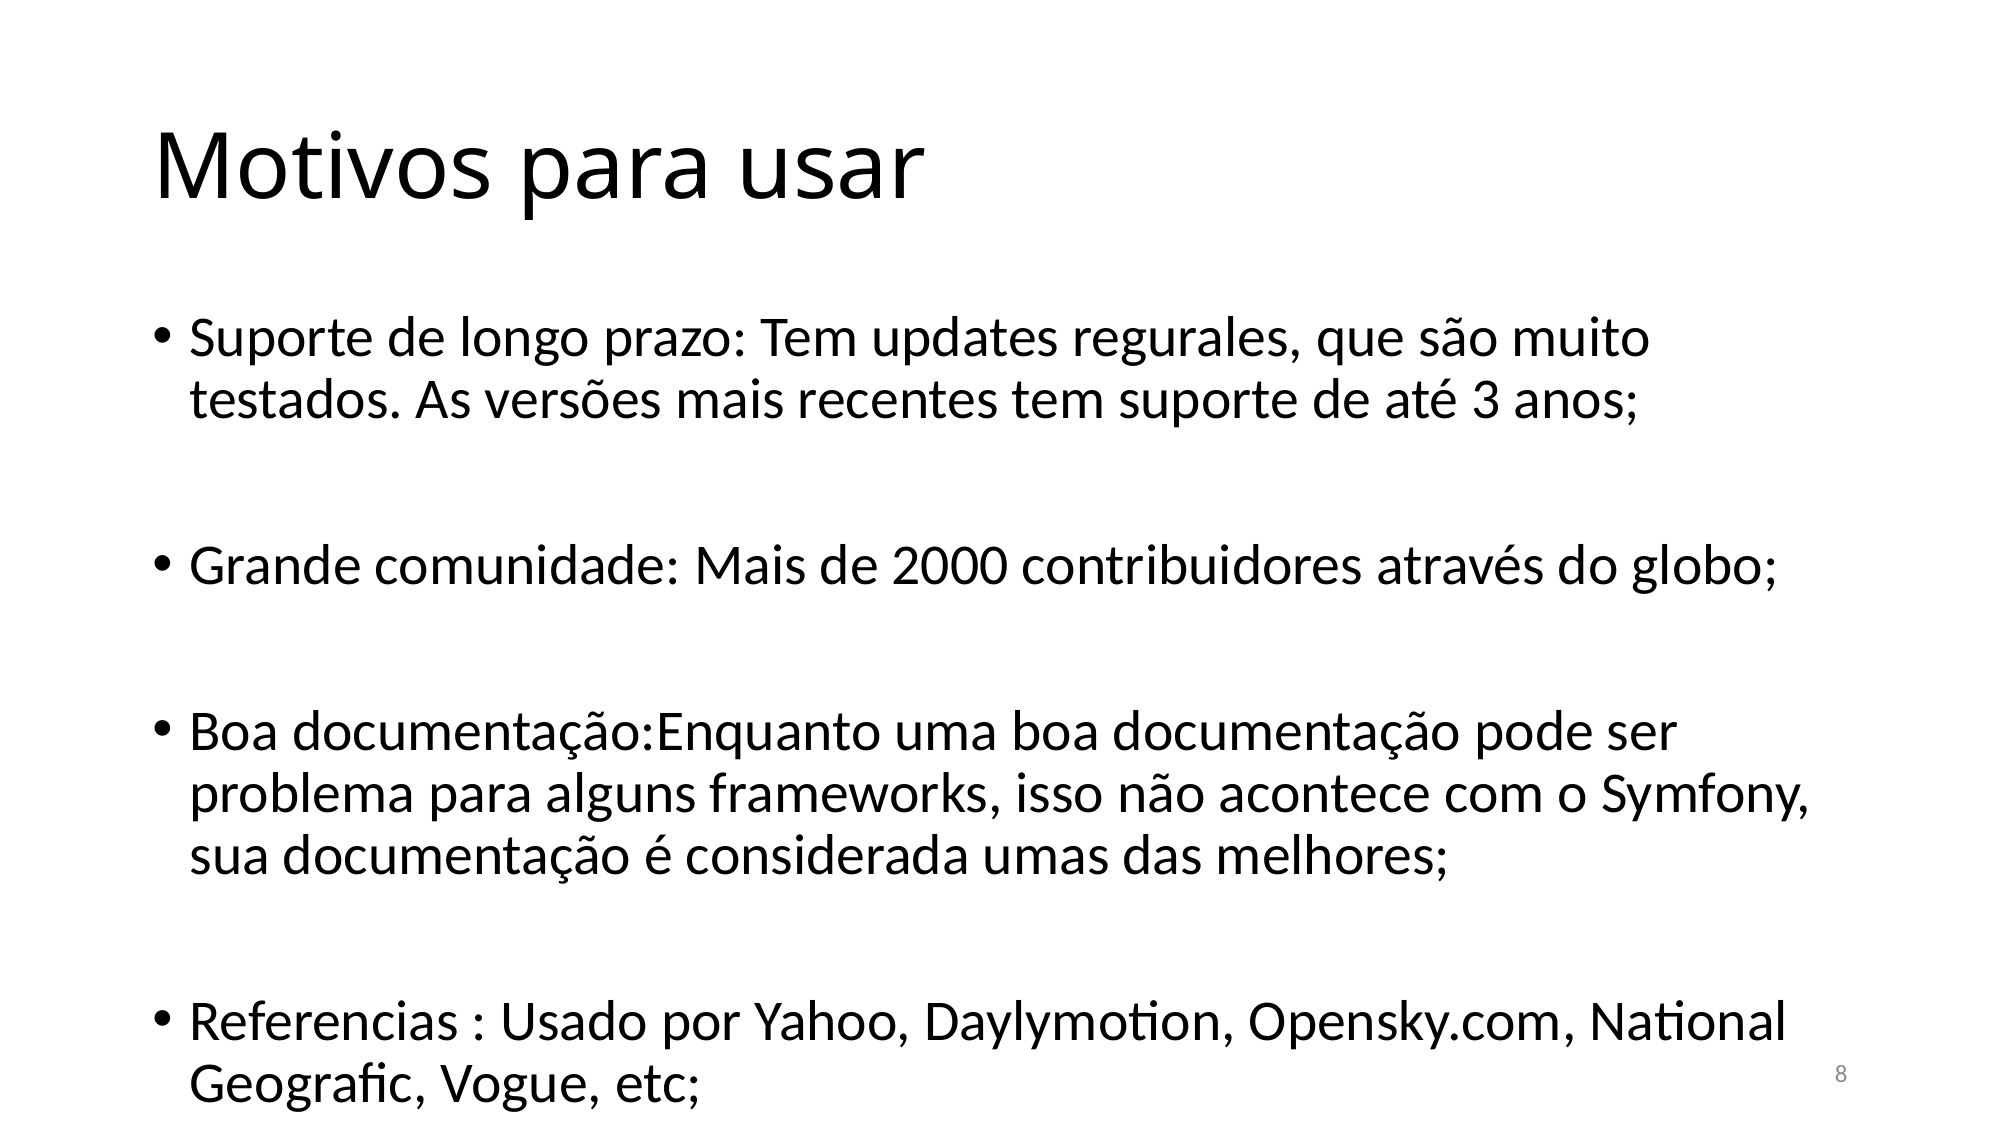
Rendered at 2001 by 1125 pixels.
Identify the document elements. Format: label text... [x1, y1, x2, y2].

title Motivos para usar [137, 59, 1863, 278]
slide_number 8 [1412, 1042, 1863, 1103]
list Suporte de longo prazo: Tem updates regurales, que são muito testados. As versões mais recentes tem suporte de até 3 anos; Grande comunidade: Mais de 2000 contribuidores através do globo; Boa documentação:Enquanto uma boa documentação pode ser problema para alguns frameworks, isso não acontece com o Symfony, sua documentação é considerada umas das melhores; Referencias : Usado por Yahoo, Daylymotion, Opensky.com, National Geografic, Vogue, etc; [137, 299, 1863, 1125]
